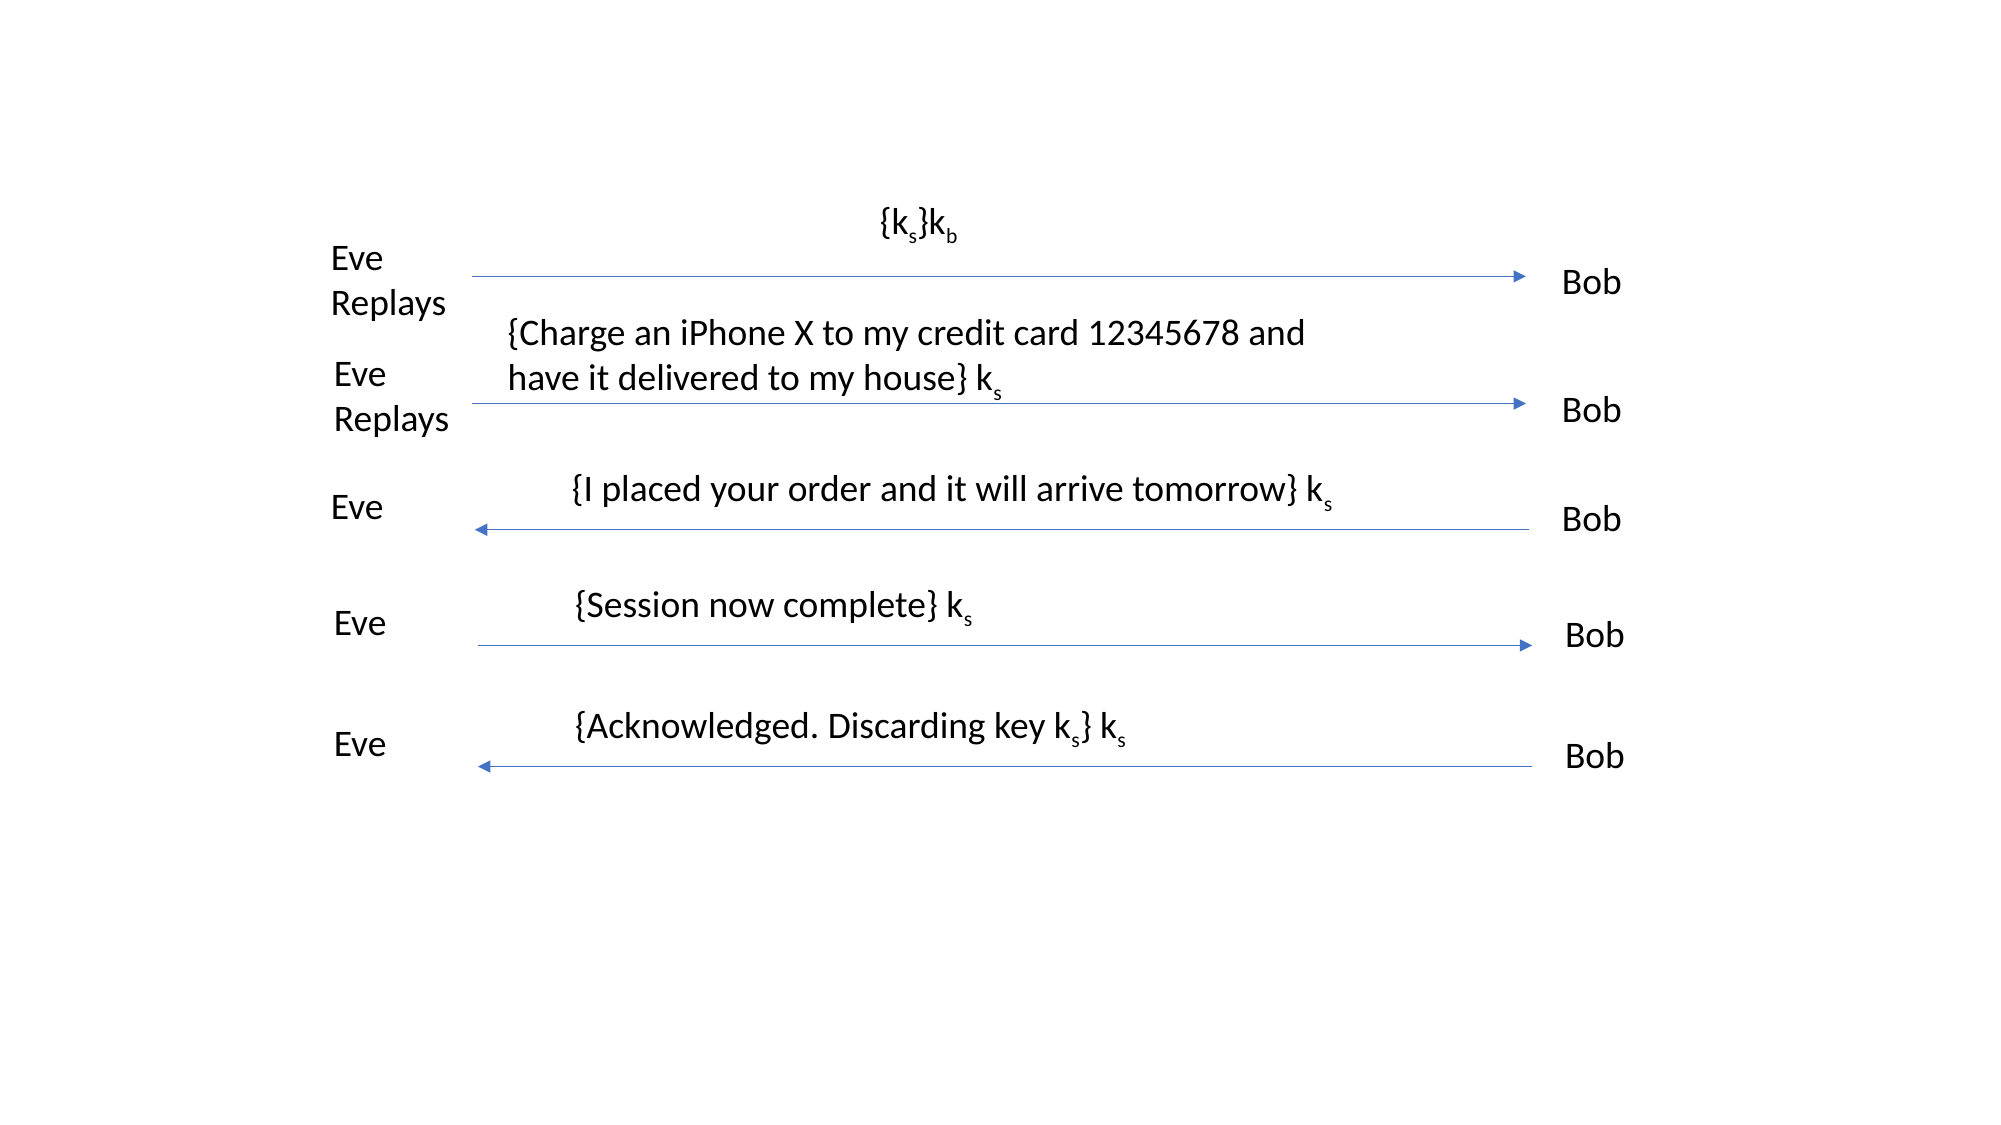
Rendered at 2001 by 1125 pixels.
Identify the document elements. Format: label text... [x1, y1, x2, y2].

text_box Bob [1547, 487, 1640, 547]
text_box {Acknowledged. Discarding key ks} ks [560, 693, 1355, 760]
text_box Bob [1550, 723, 1643, 784]
text_box Bob [1547, 377, 1640, 437]
text_box {I placed your order and it will arrive tomorrow} ks [557, 456, 1352, 523]
text_box Bob [1547, 250, 1640, 310]
text_box Eve [319, 711, 437, 772]
text_box {Session now complete} ks [560, 572, 1355, 639]
text_box Bob [1550, 602, 1643, 663]
text_box Eve [319, 590, 437, 650]
text_box {Charge an iPhone X to my credit card 12345678 and have it delivered to my house} ks [492, 404, 1383, 412]
text_box Eve Replays [319, 341, 475, 447]
text_box Eve [316, 474, 434, 535]
text_box Eve Replays [316, 225, 472, 331]
text_box {Charge an iPhone X to my credit card 12345678 and have it delivered to my house} ks [492, 300, 1383, 403]
text_box {ks}kb [865, 189, 1044, 256]
